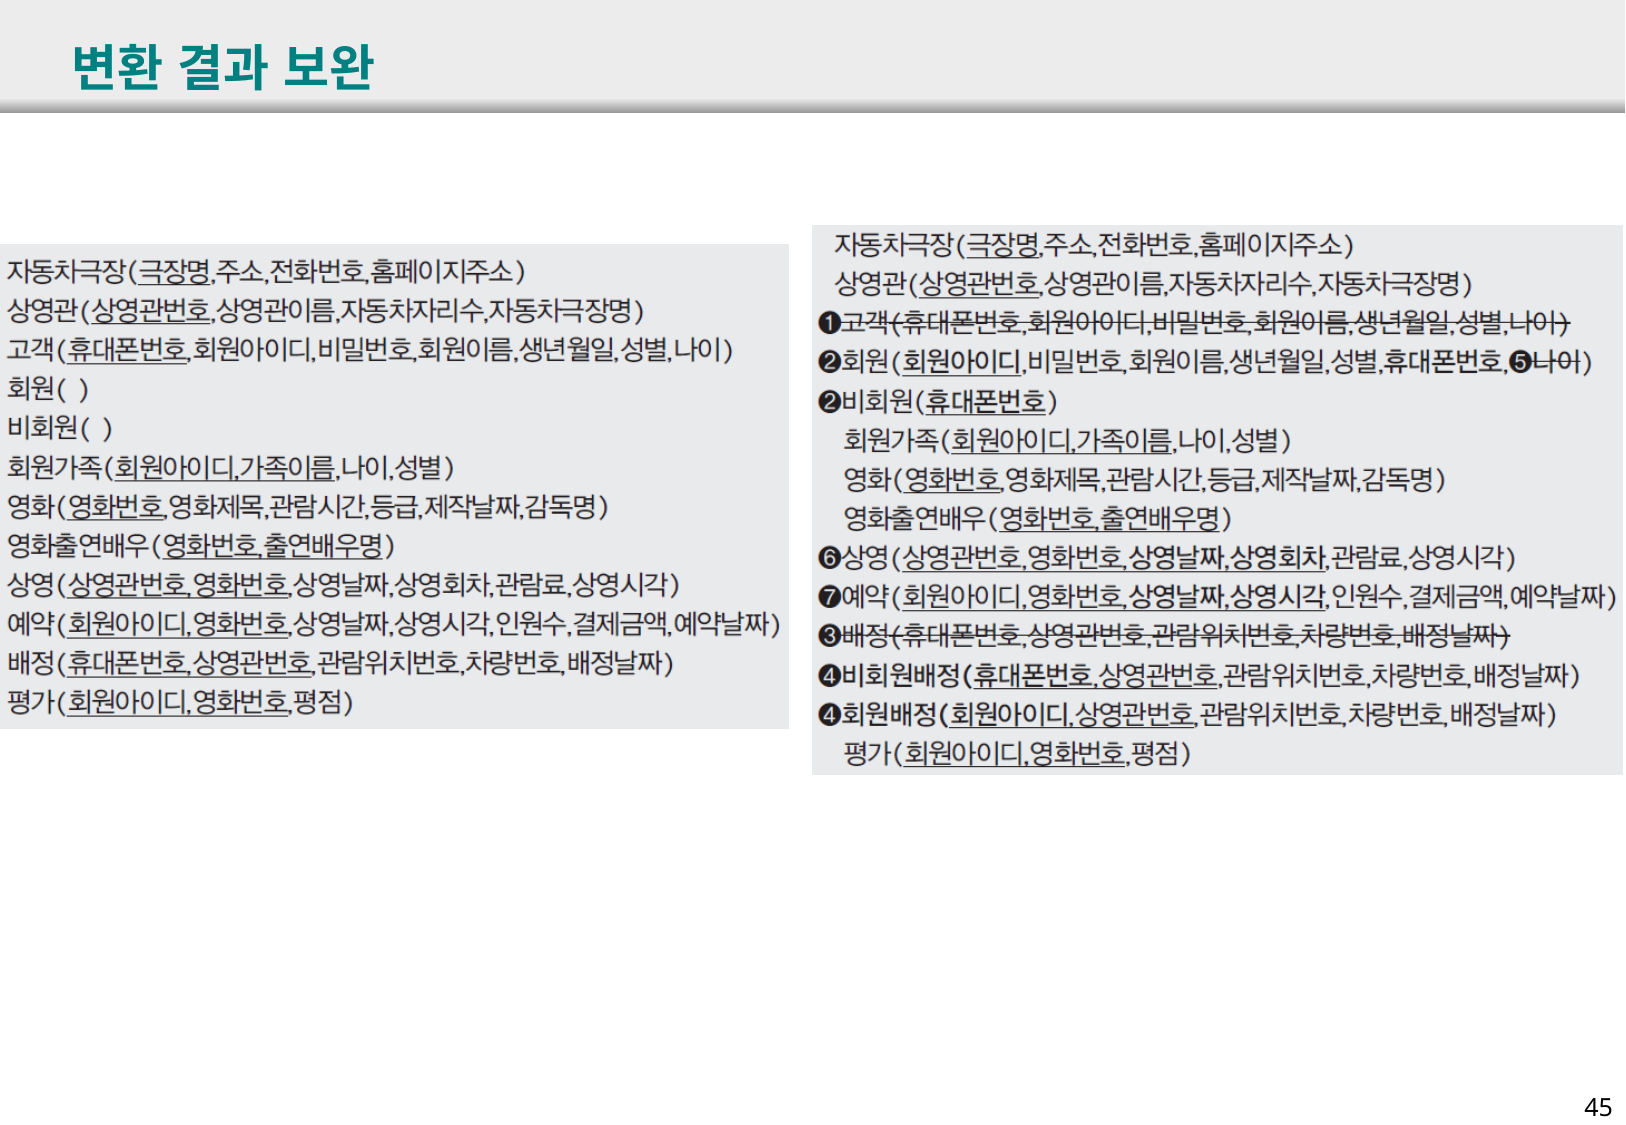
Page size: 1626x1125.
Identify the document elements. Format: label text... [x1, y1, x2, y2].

picture [812, 225, 1623, 776]
picture [0, 243, 790, 729]
title 변환 결과 보완 [56, 18, 1545, 115]
